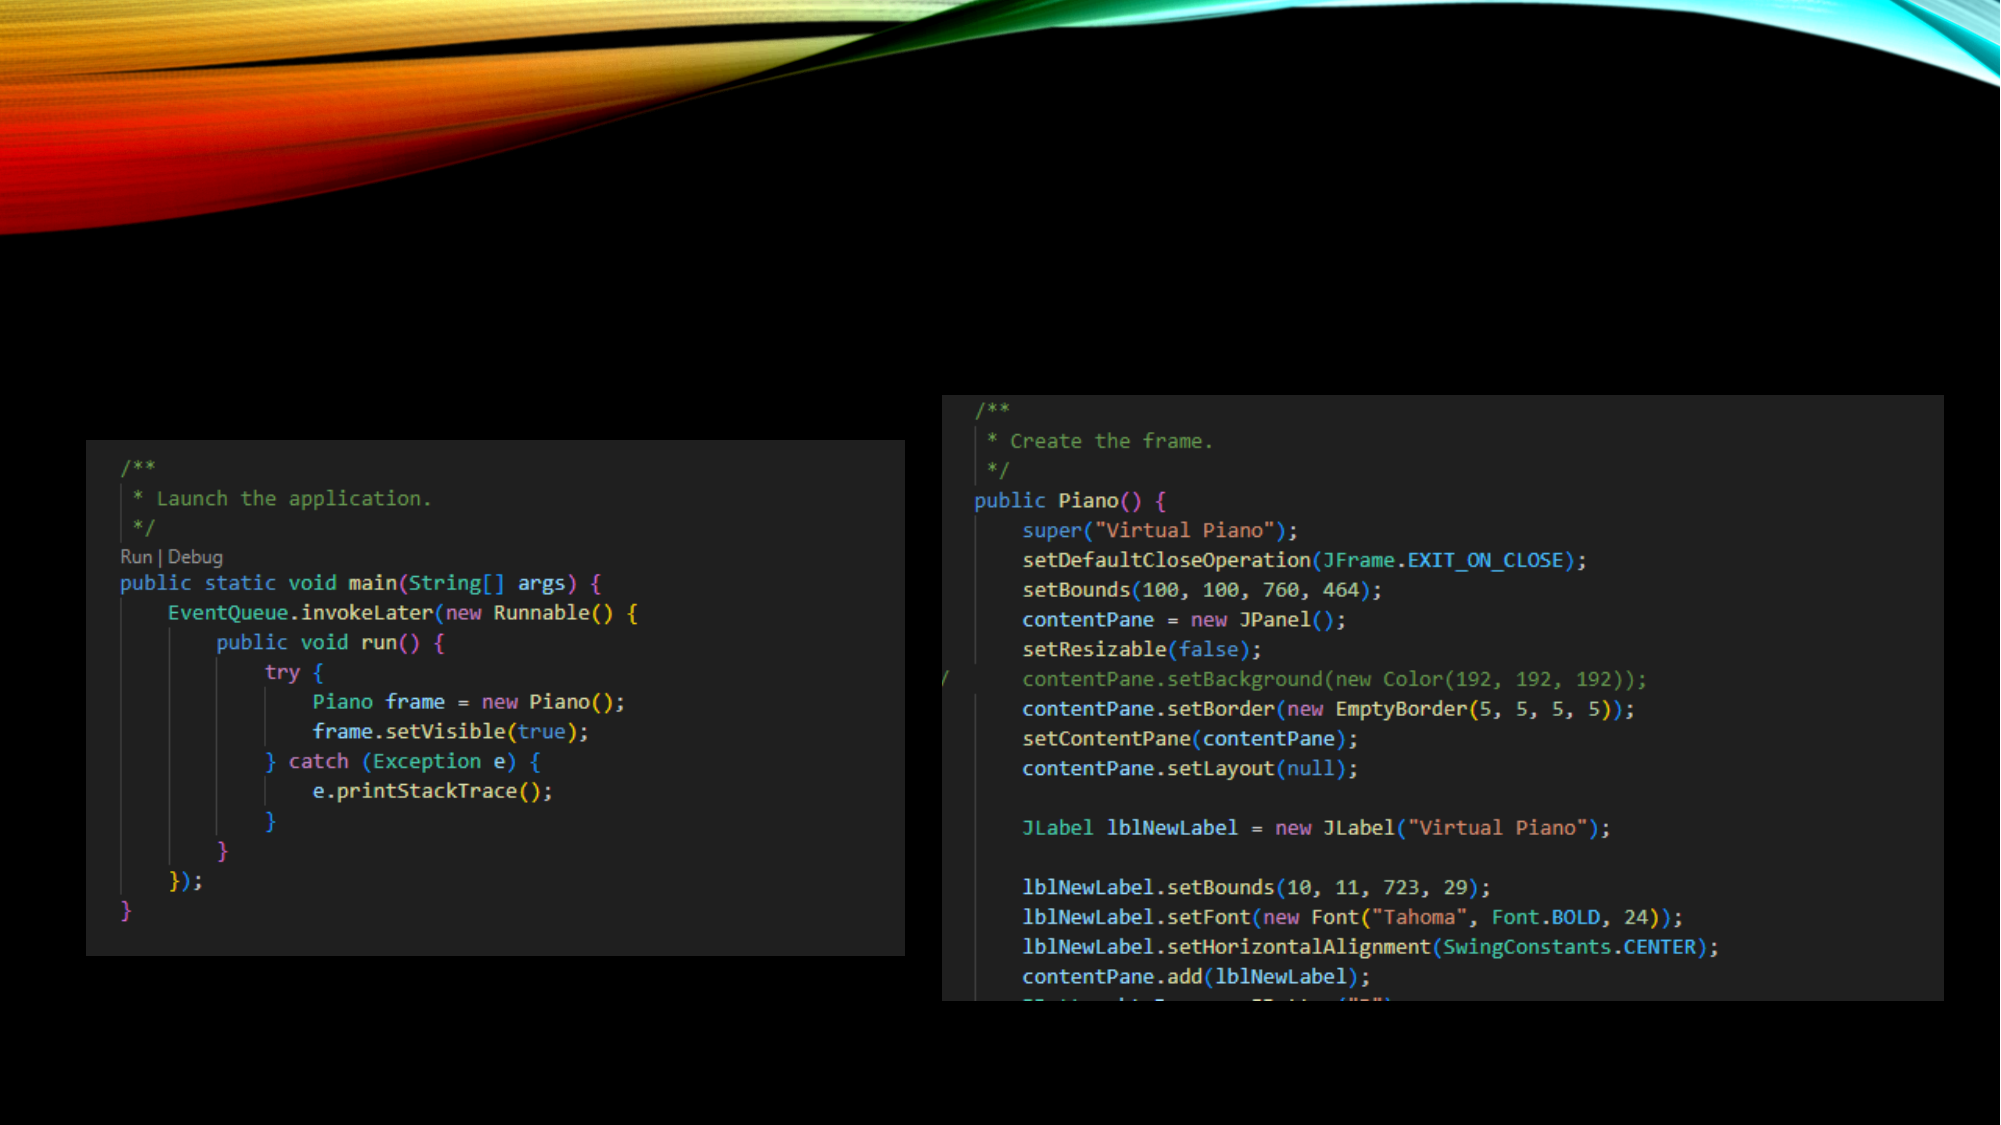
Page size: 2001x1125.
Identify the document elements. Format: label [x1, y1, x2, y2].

list [86, 439, 905, 957]
picture [0, 0, 2000, 237]
picture [942, 395, 1945, 1001]
